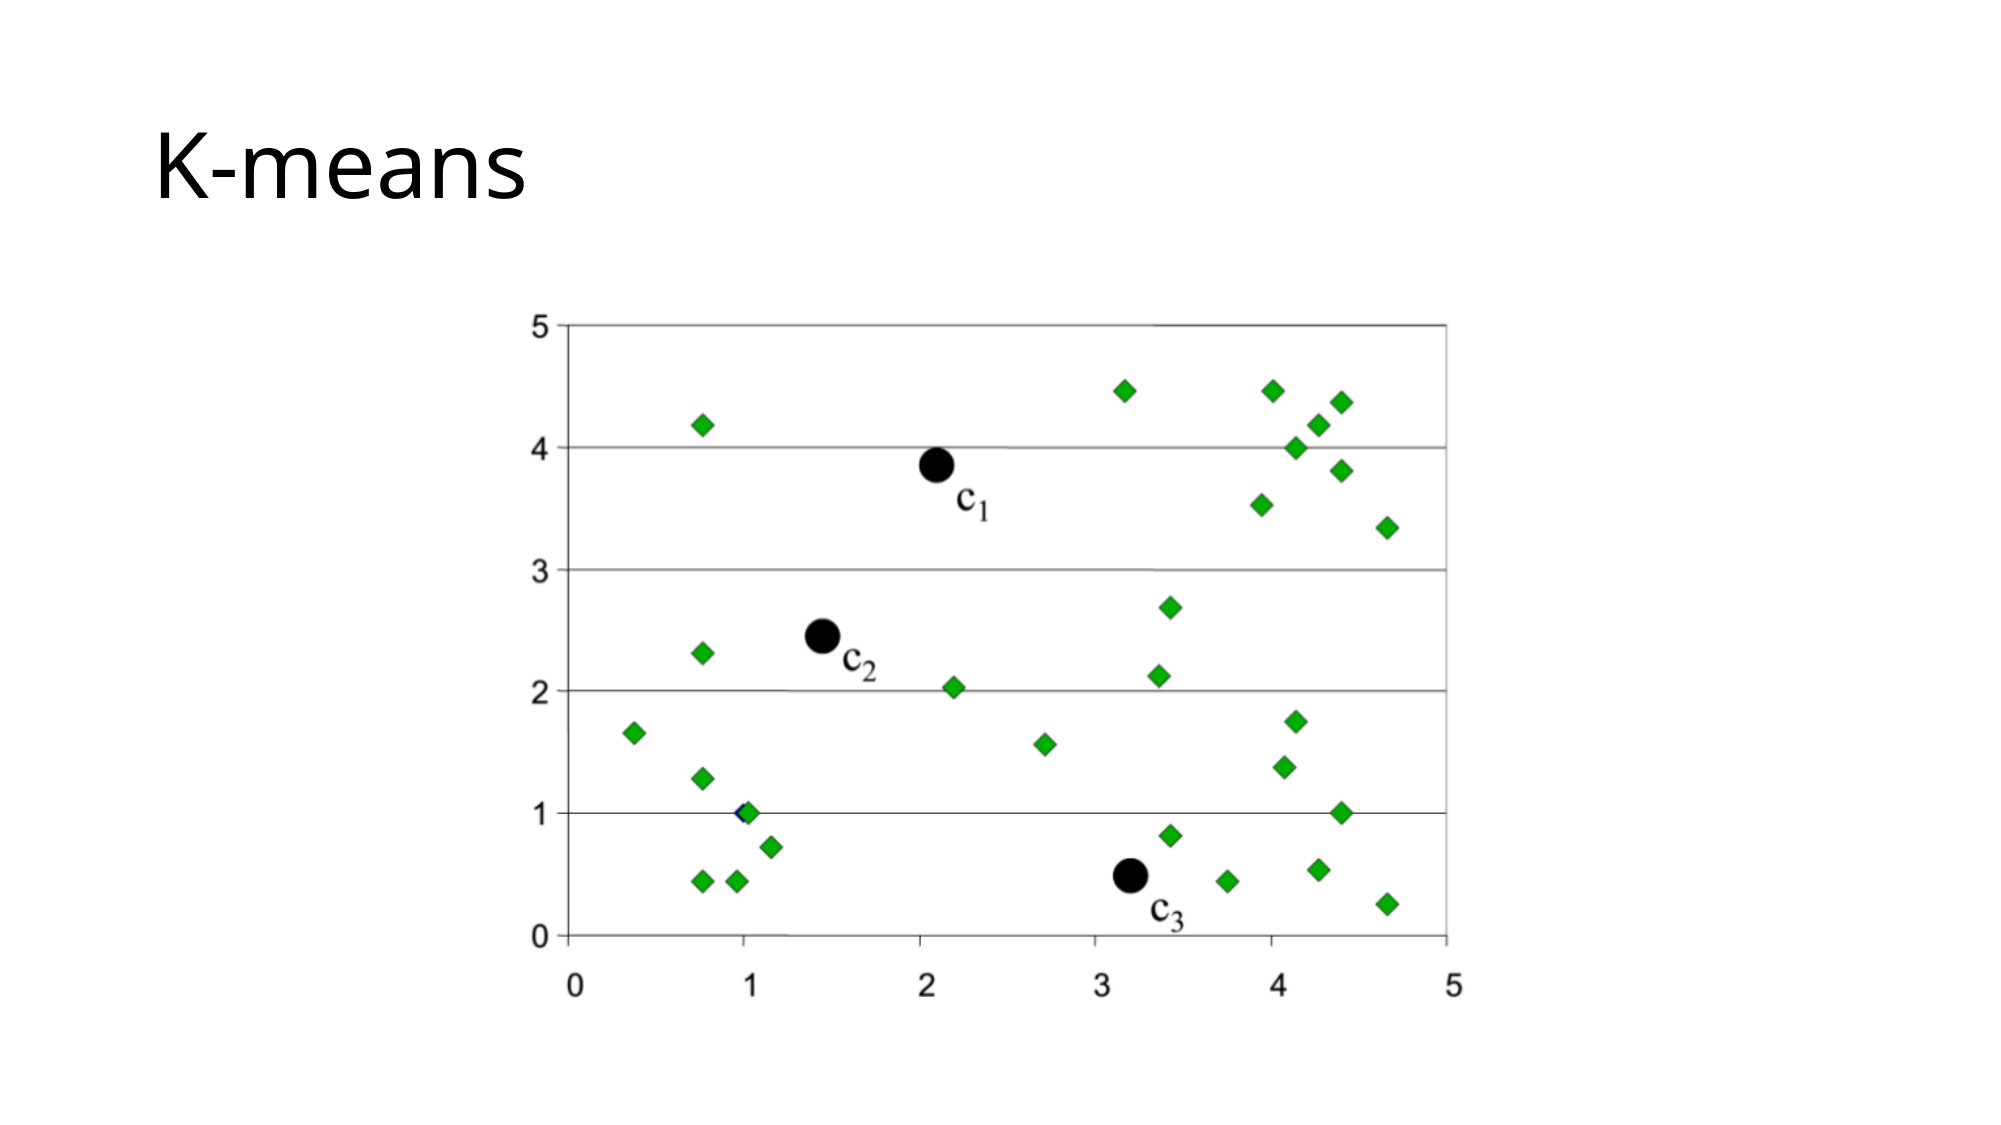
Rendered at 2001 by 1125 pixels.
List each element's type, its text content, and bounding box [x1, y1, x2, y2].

title K-means [137, 59, 1863, 278]
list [508, 299, 1492, 1014]
